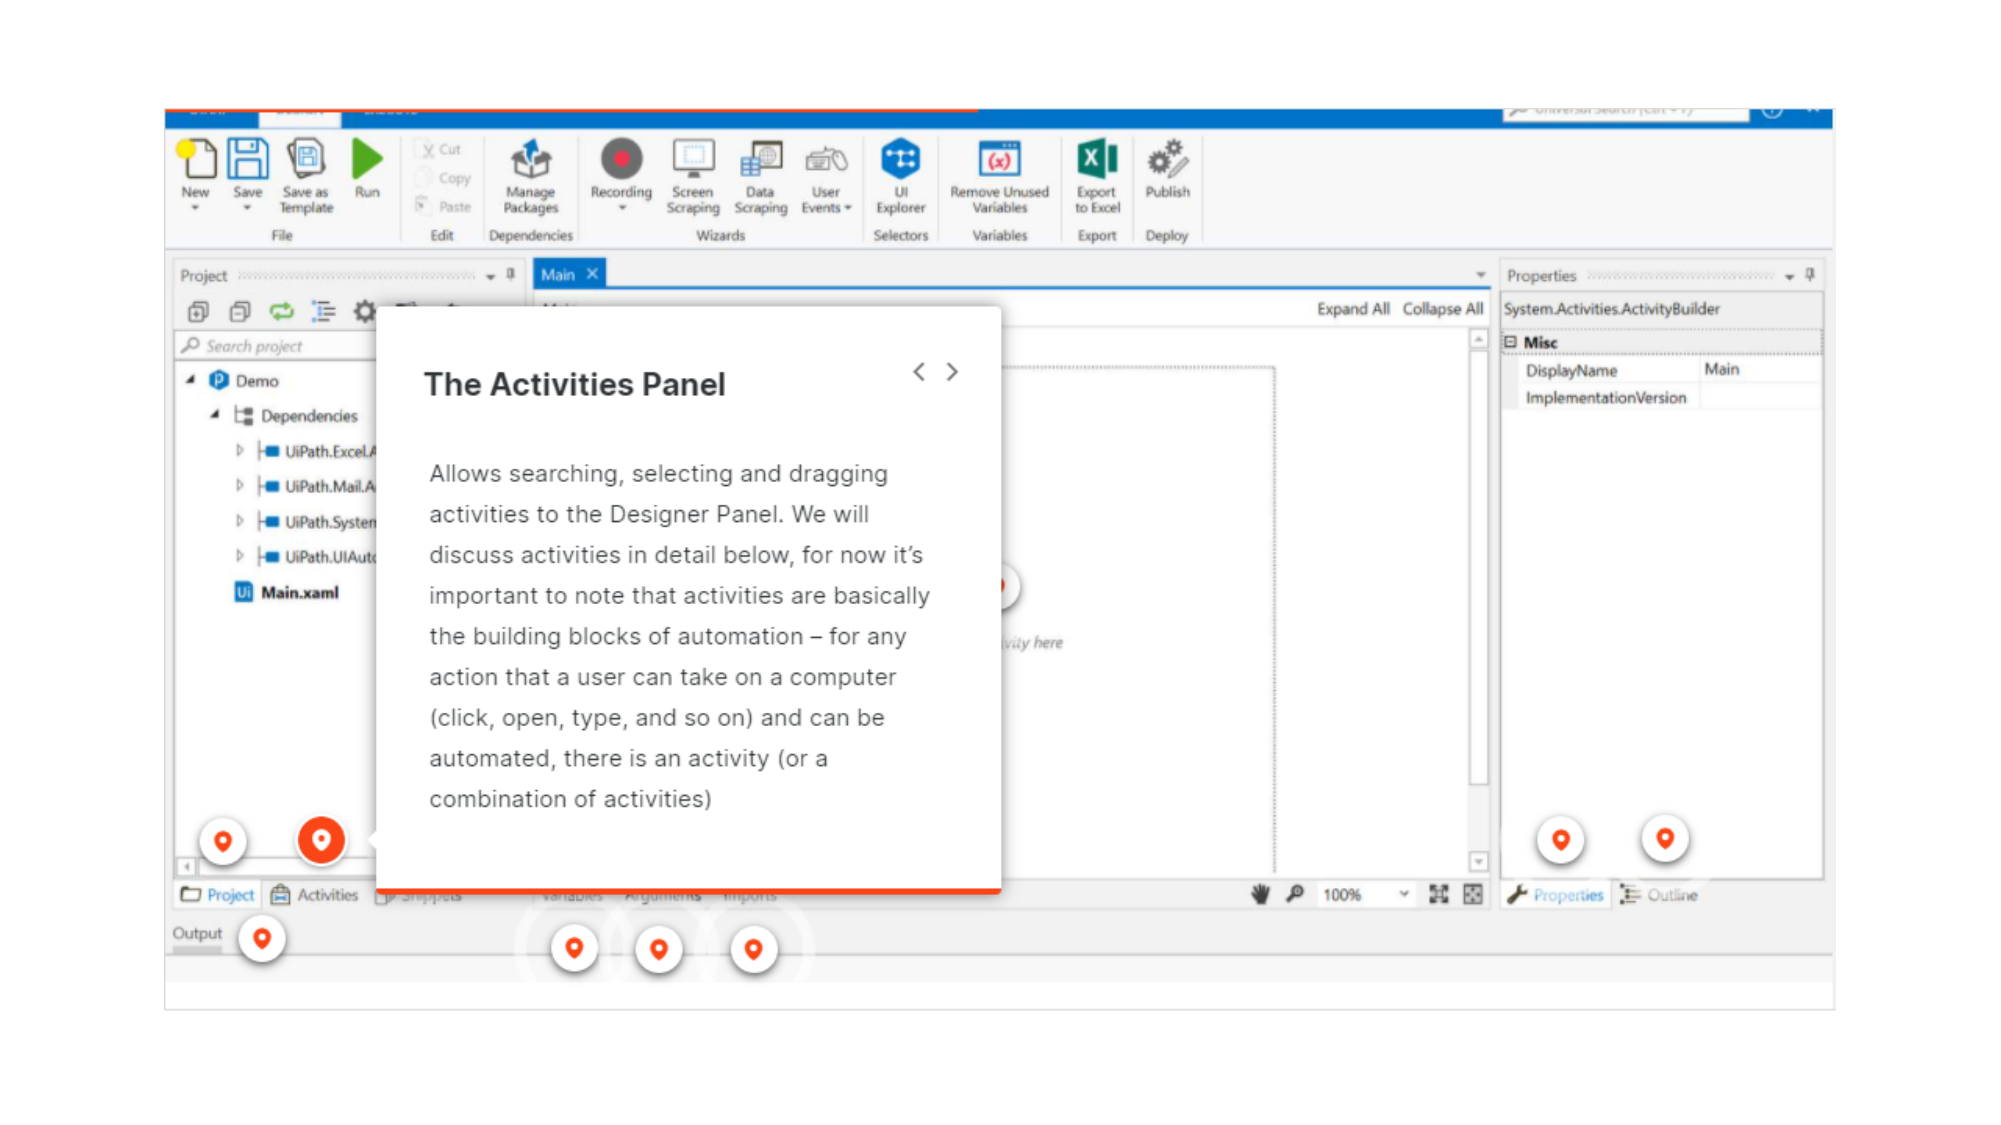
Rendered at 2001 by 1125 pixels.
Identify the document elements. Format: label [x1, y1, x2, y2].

picture [163, 108, 1836, 1017]
